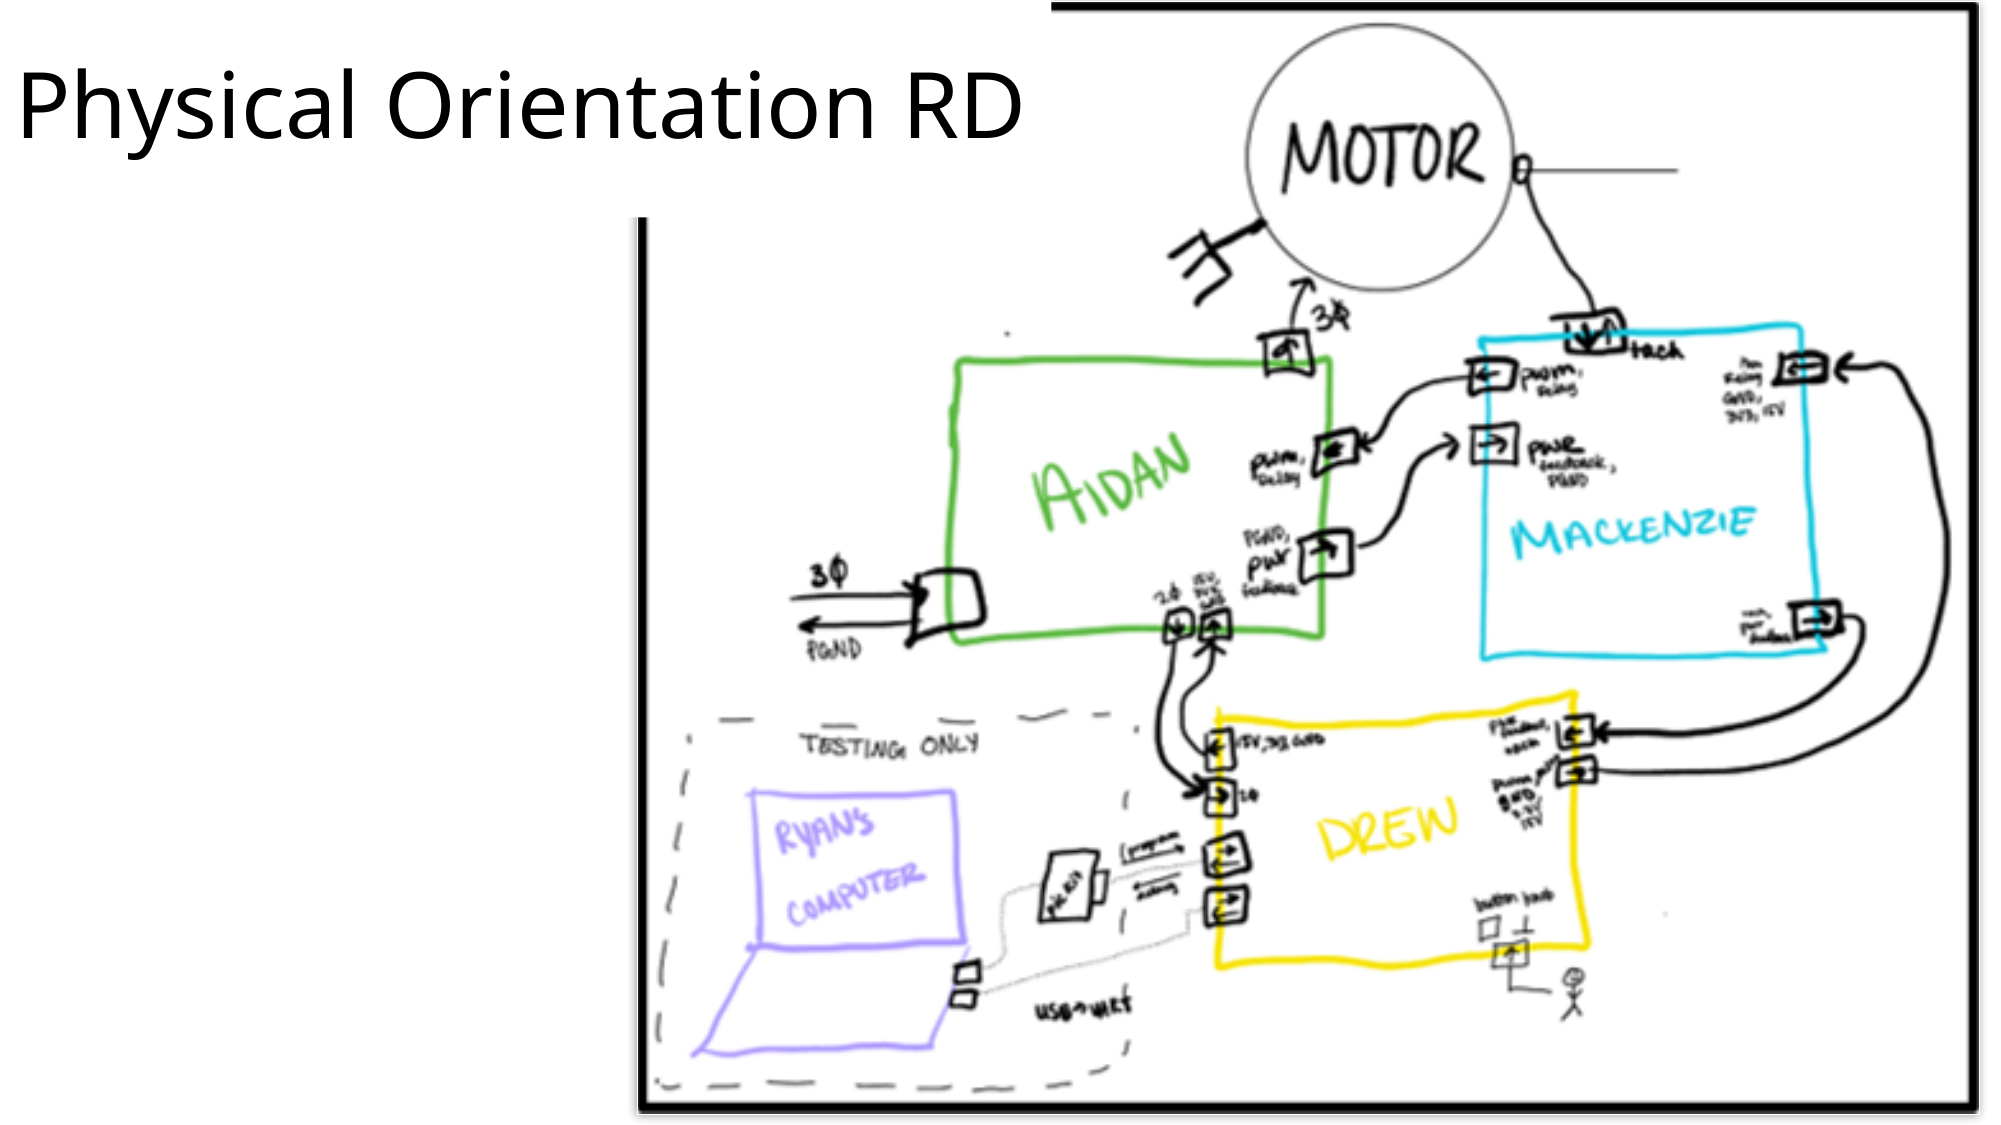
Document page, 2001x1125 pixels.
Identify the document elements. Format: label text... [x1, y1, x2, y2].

title Physical Orientation RD [0, 0, 636, 218]
picture [636, 0, 1980, 1115]
